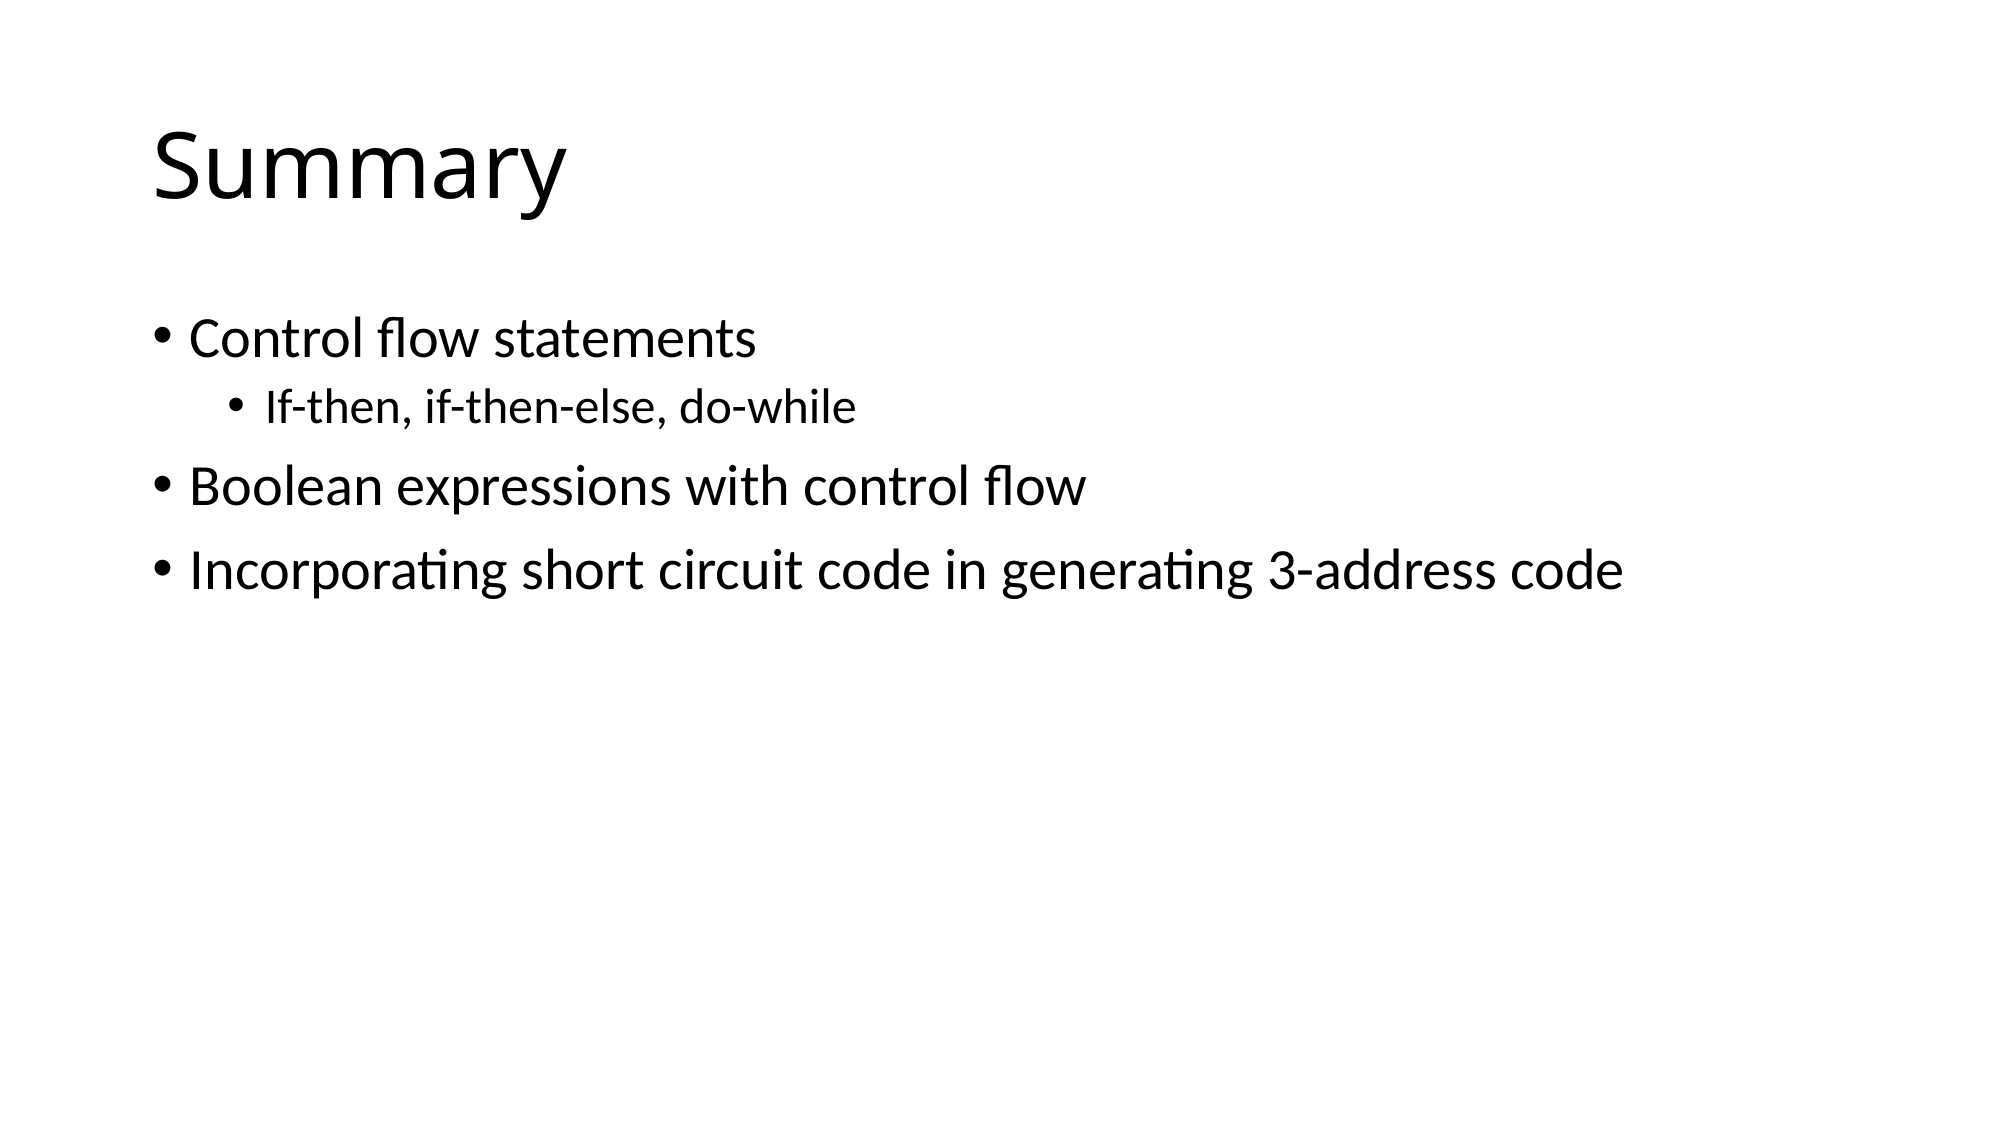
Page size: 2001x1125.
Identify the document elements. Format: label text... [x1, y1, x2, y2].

list Control flow statements If-then, if-then-else, do-while Boolean expressions with control flow Incorporating short circuit code in generating 3-address code [137, 299, 1863, 1014]
title Summary [137, 59, 1863, 278]
